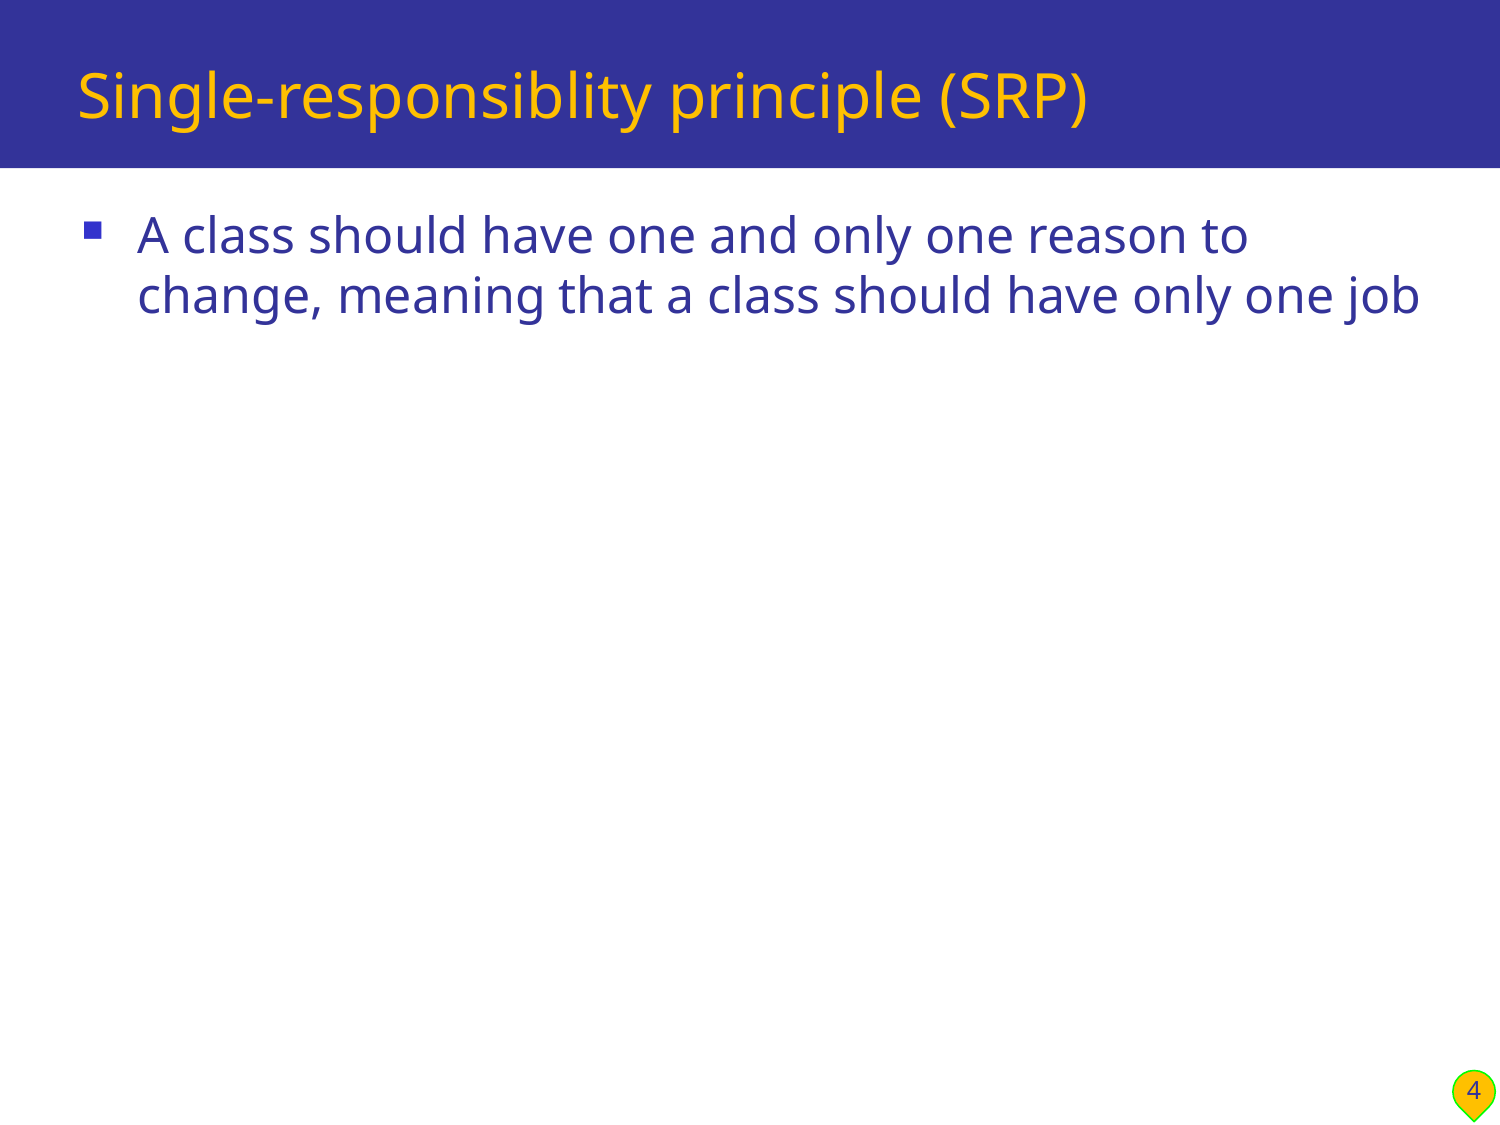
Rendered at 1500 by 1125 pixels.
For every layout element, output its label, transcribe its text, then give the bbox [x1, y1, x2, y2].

list A class should have one and only one reason to change, meaning that a class should have only one job [66, 196, 1460, 1007]
footer 4 [1431, 1040, 1500, 1117]
title Single-responsiblity principle (SRP) [61, 24, 1465, 139]
